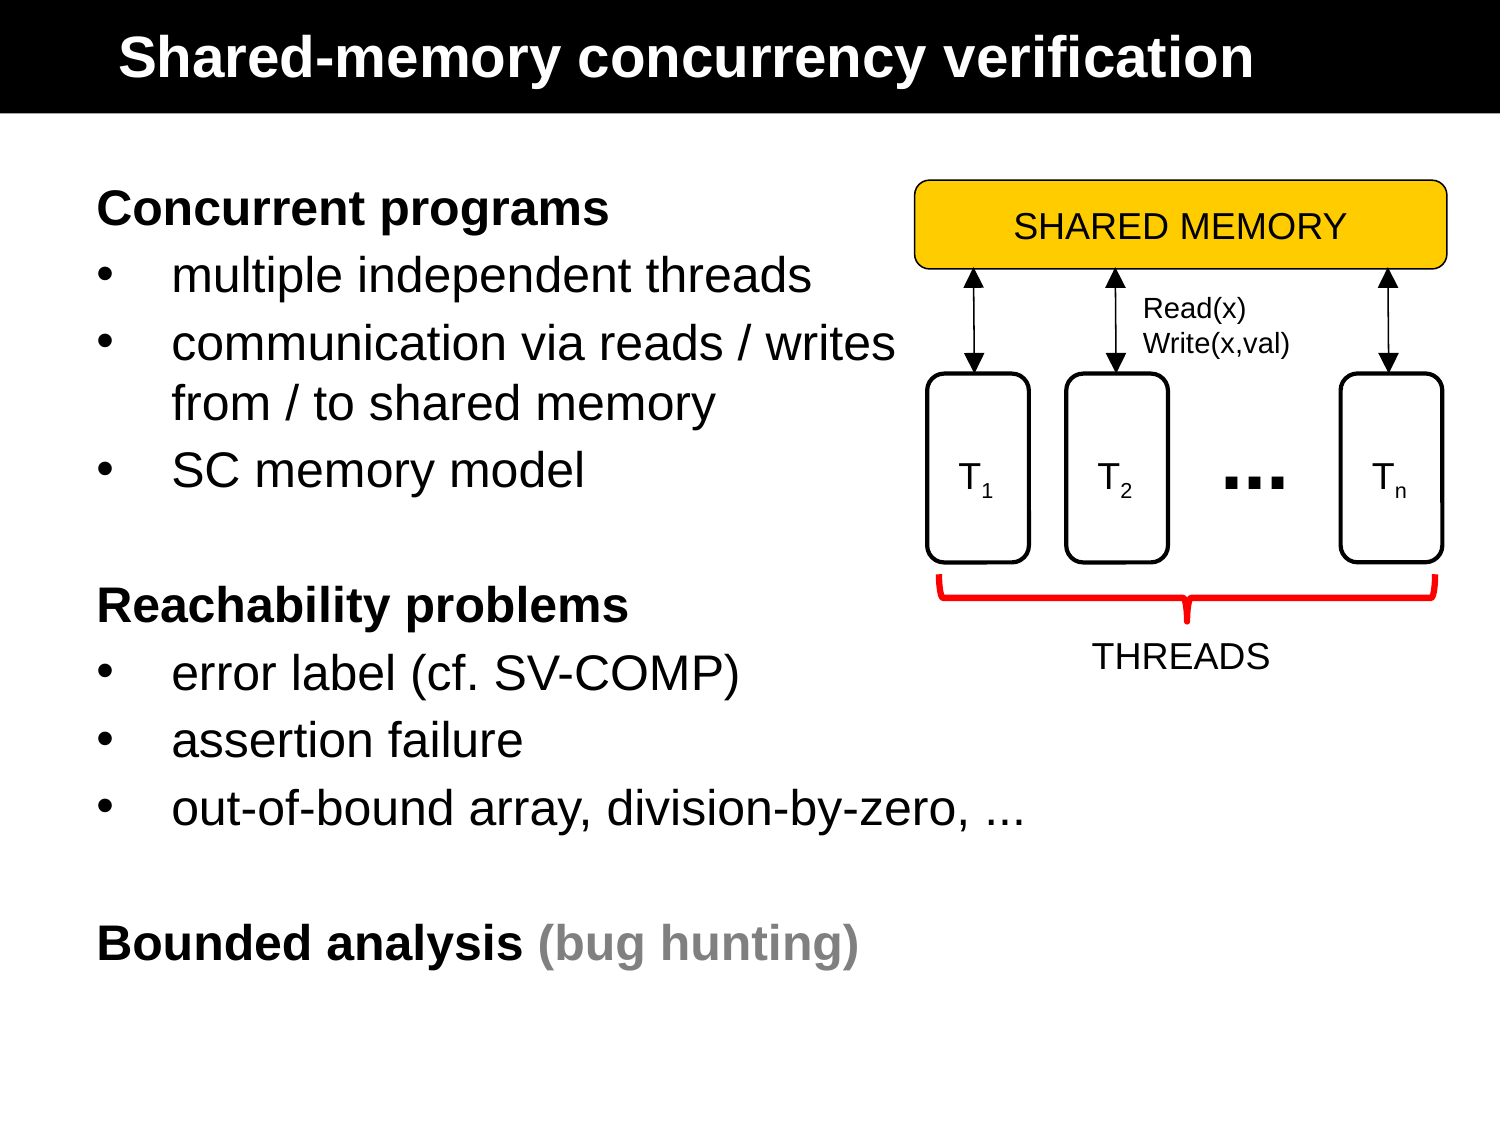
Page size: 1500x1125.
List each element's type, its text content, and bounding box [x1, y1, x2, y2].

text_box Read(x) Write(x,val) [1127, 281, 1329, 350]
text_box THREADS [915, 617, 1447, 693]
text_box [926, 373, 1030, 563]
text_box ... [1205, 399, 1305, 514]
title Shared-memory concurrency verification [0, 0, 1500, 114]
text_box SHARED MEMORY [914, 180, 1447, 269]
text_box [1065, 373, 1169, 563]
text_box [1340, 373, 1443, 563]
list Concurrent programs multiple independent threads communication via reads / writes from / to shared memory SC memory model Reachability problems error label (cf. SV-COMP) assertion failure out-of-bound array, division-by-zero, ... Bounded analysis (bug hunting) [24, 160, 1476, 1099]
text_box [938, 574, 1436, 623]
